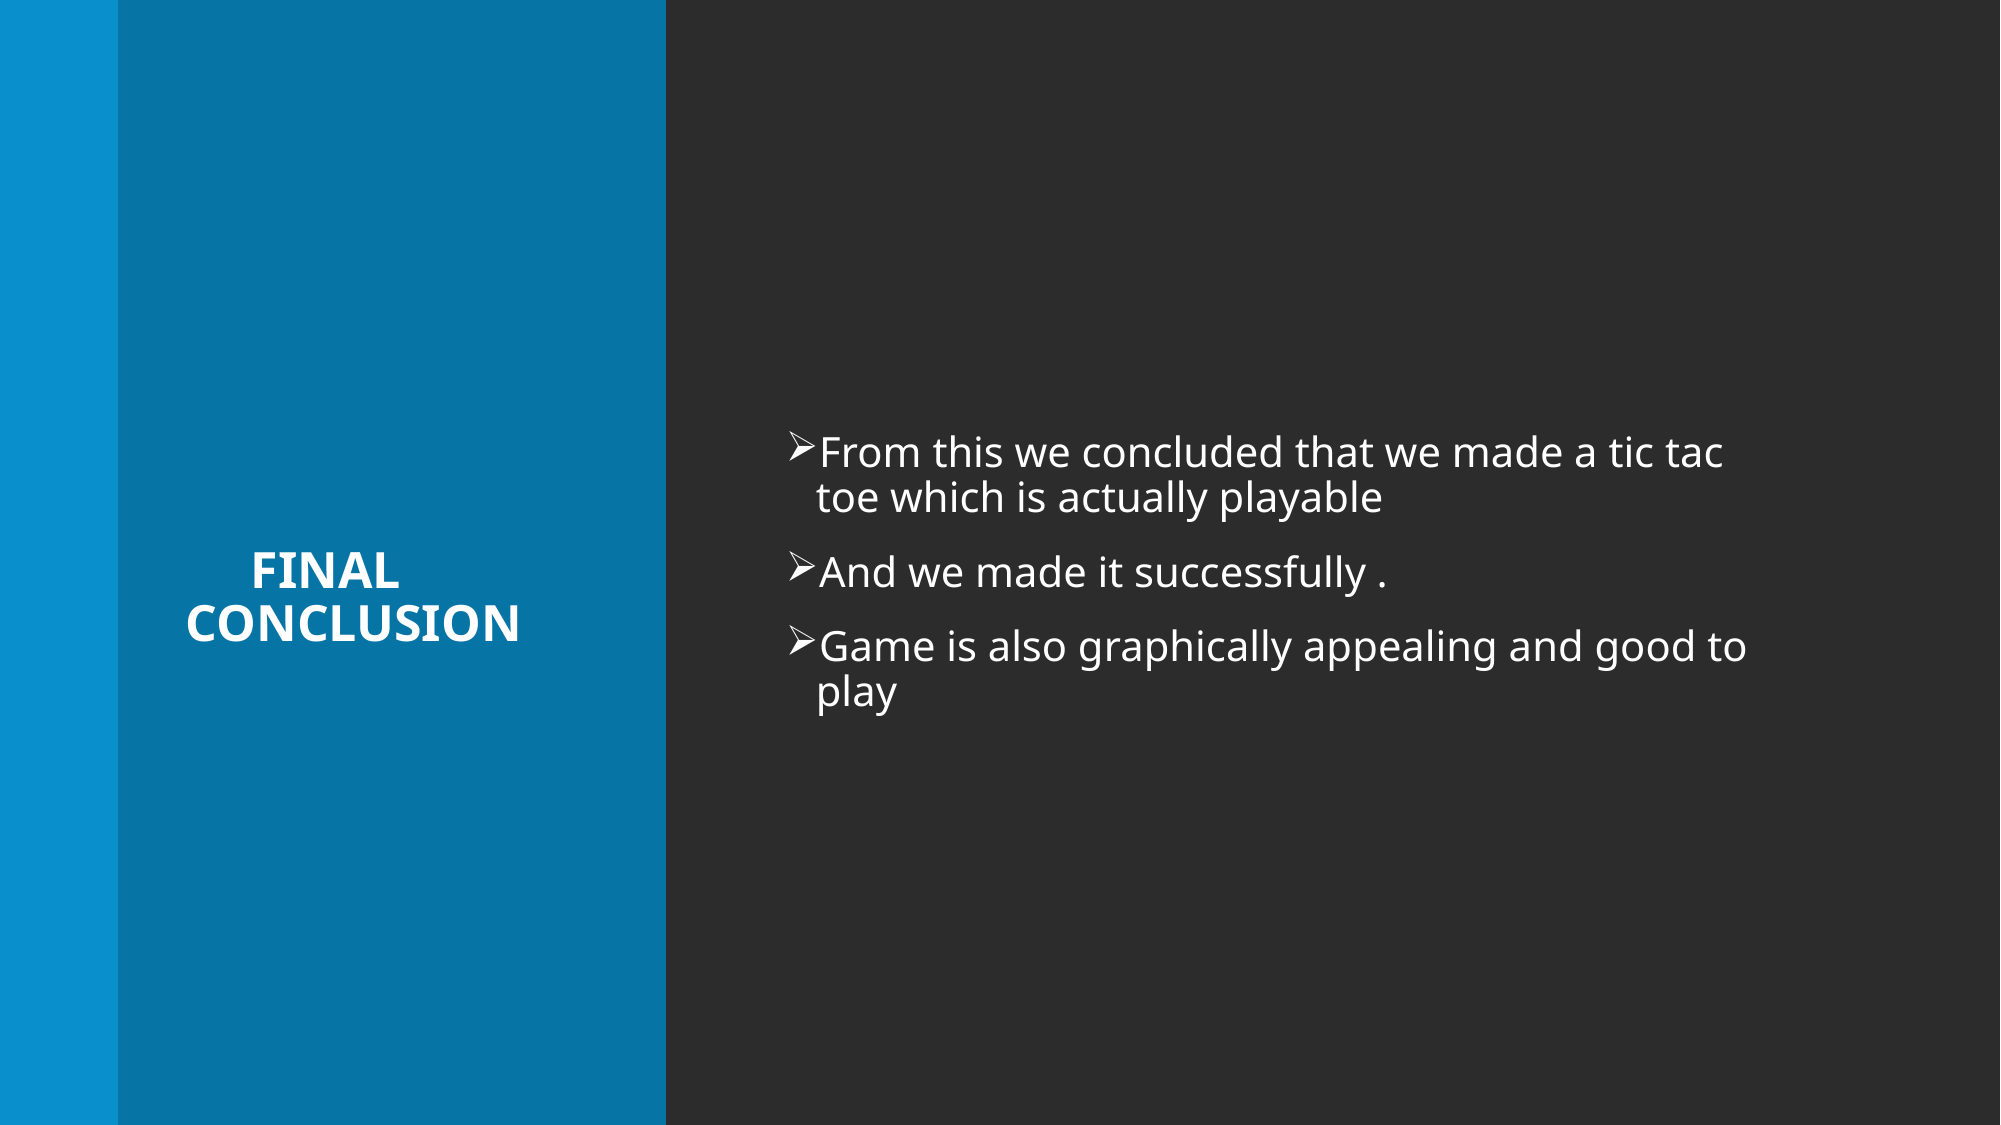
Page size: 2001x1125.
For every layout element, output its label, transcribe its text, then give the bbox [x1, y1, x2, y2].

text_box [0, 0, 119, 1125]
list From this we concluded that we made a tic tac toe which is actually playable And we made it successfully . Game is also graphically appealing and good to play [770, 127, 1803, 1020]
text_box [667, 0, 2000, 1125]
title Final Conclusion [170, 127, 614, 1020]
text_box [119, 0, 667, 1125]
